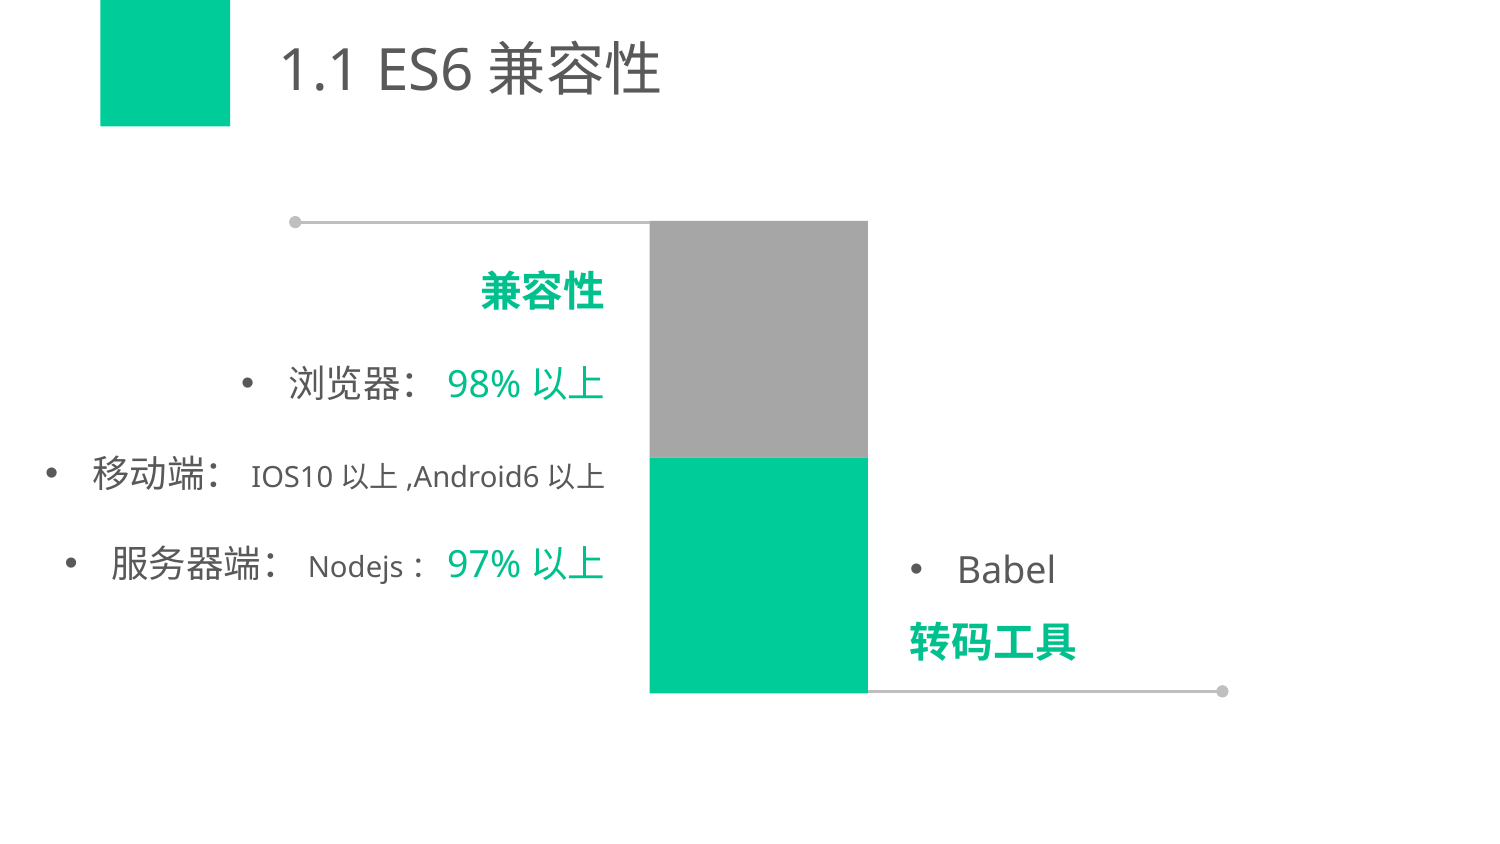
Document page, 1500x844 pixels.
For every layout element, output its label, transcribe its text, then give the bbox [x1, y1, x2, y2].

text_box [647, 219, 870, 455]
text_box [647, 455, 870, 696]
text_box Babel 转码工具 [895, 516, 1206, 674]
title 1.1 ES6兼容性 [263, 20, 1447, 115]
text_box 兼容性 浏览器：98%以上 移动端：IOS10以上,Android6以上 服务器端：Nodejs：97%以上 [5, 232, 621, 593]
